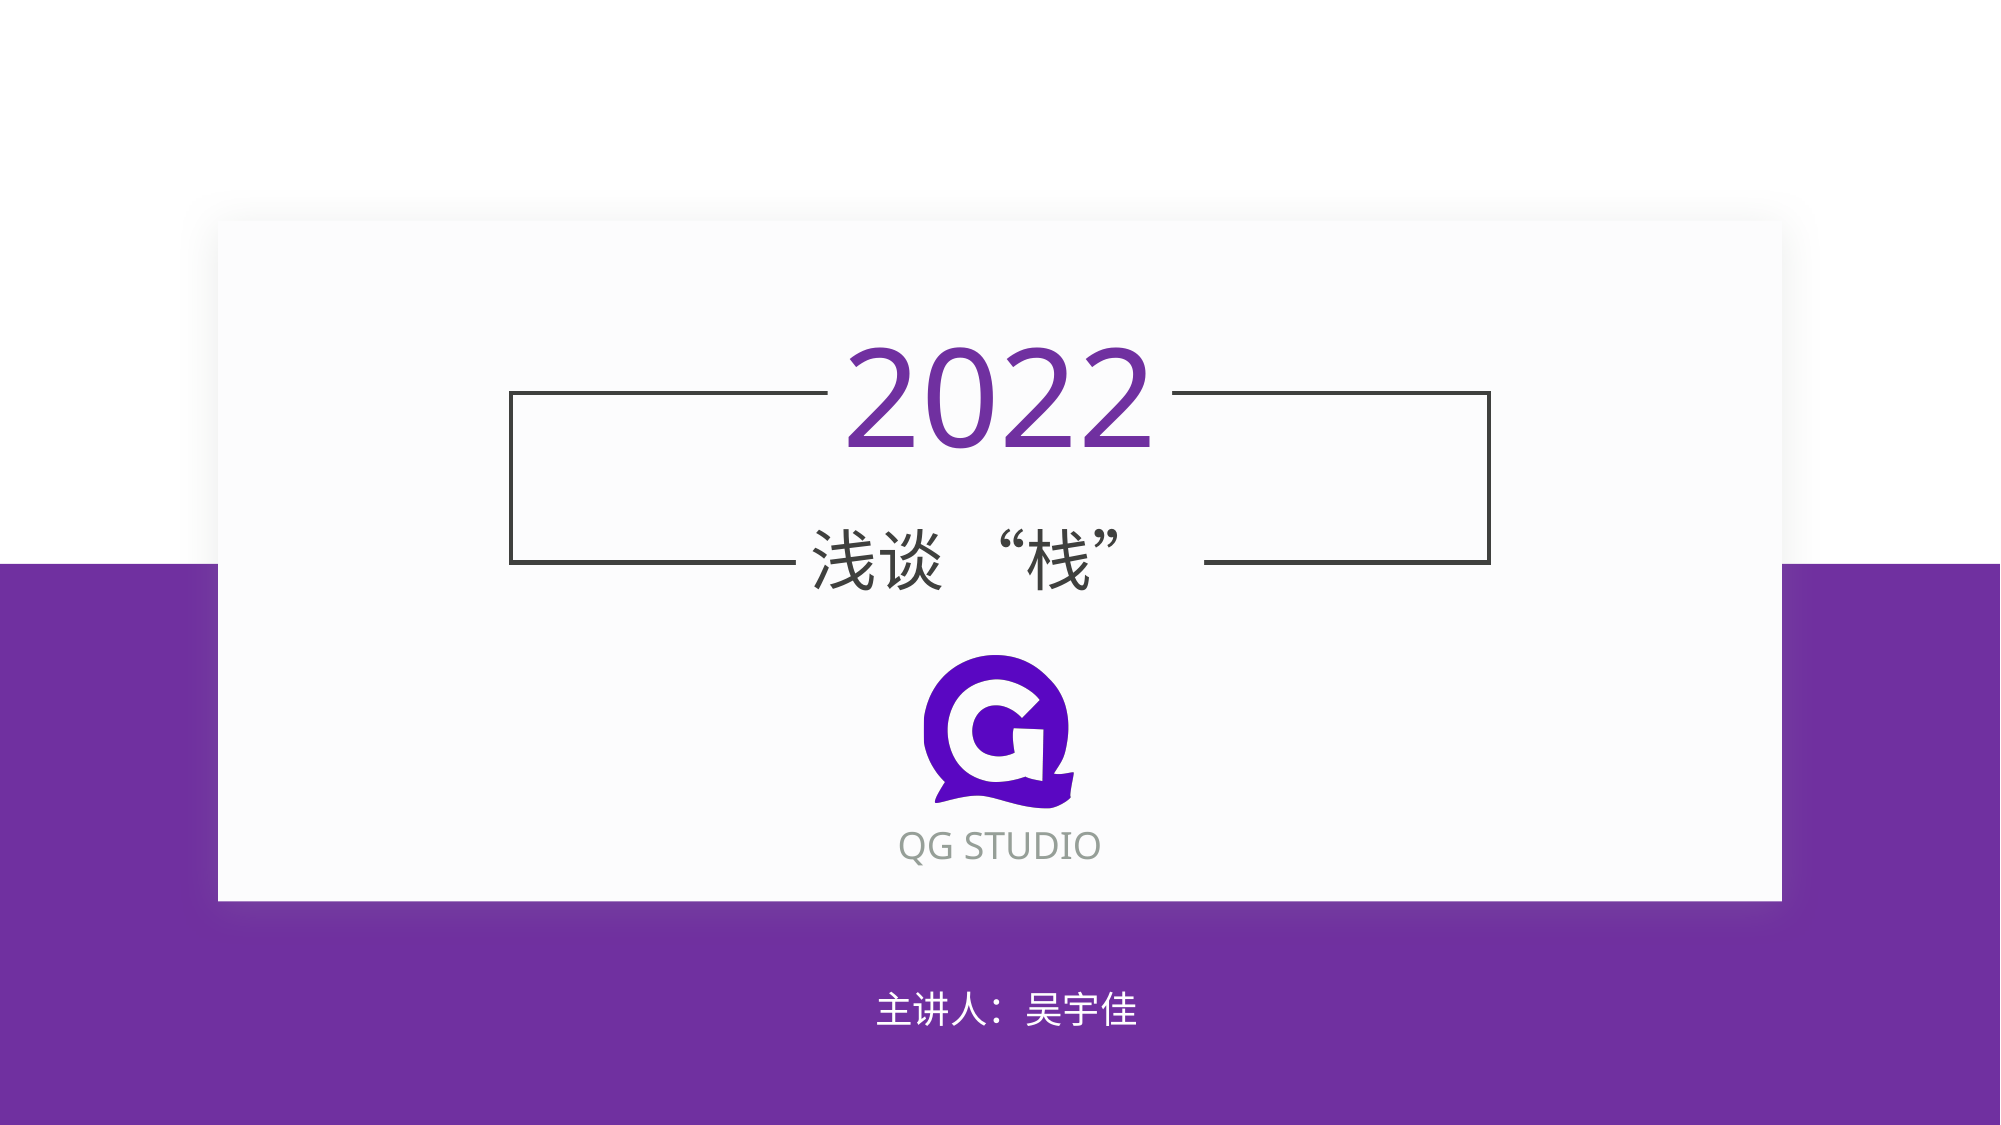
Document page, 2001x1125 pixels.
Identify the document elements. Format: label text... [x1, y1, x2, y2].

text_box [217, 220, 1783, 902]
text_box 主讲人：吴宇佳 [860, 978, 1153, 1038]
text_box 浅谈 “栈” [795, 511, 1205, 606]
text_box [0, 563, 2000, 1125]
text_box QG STUDIO [882, 814, 1118, 875]
picture [923, 655, 1090, 821]
text_box [510, 392, 1490, 563]
text_box 2022 [827, 302, 1173, 482]
